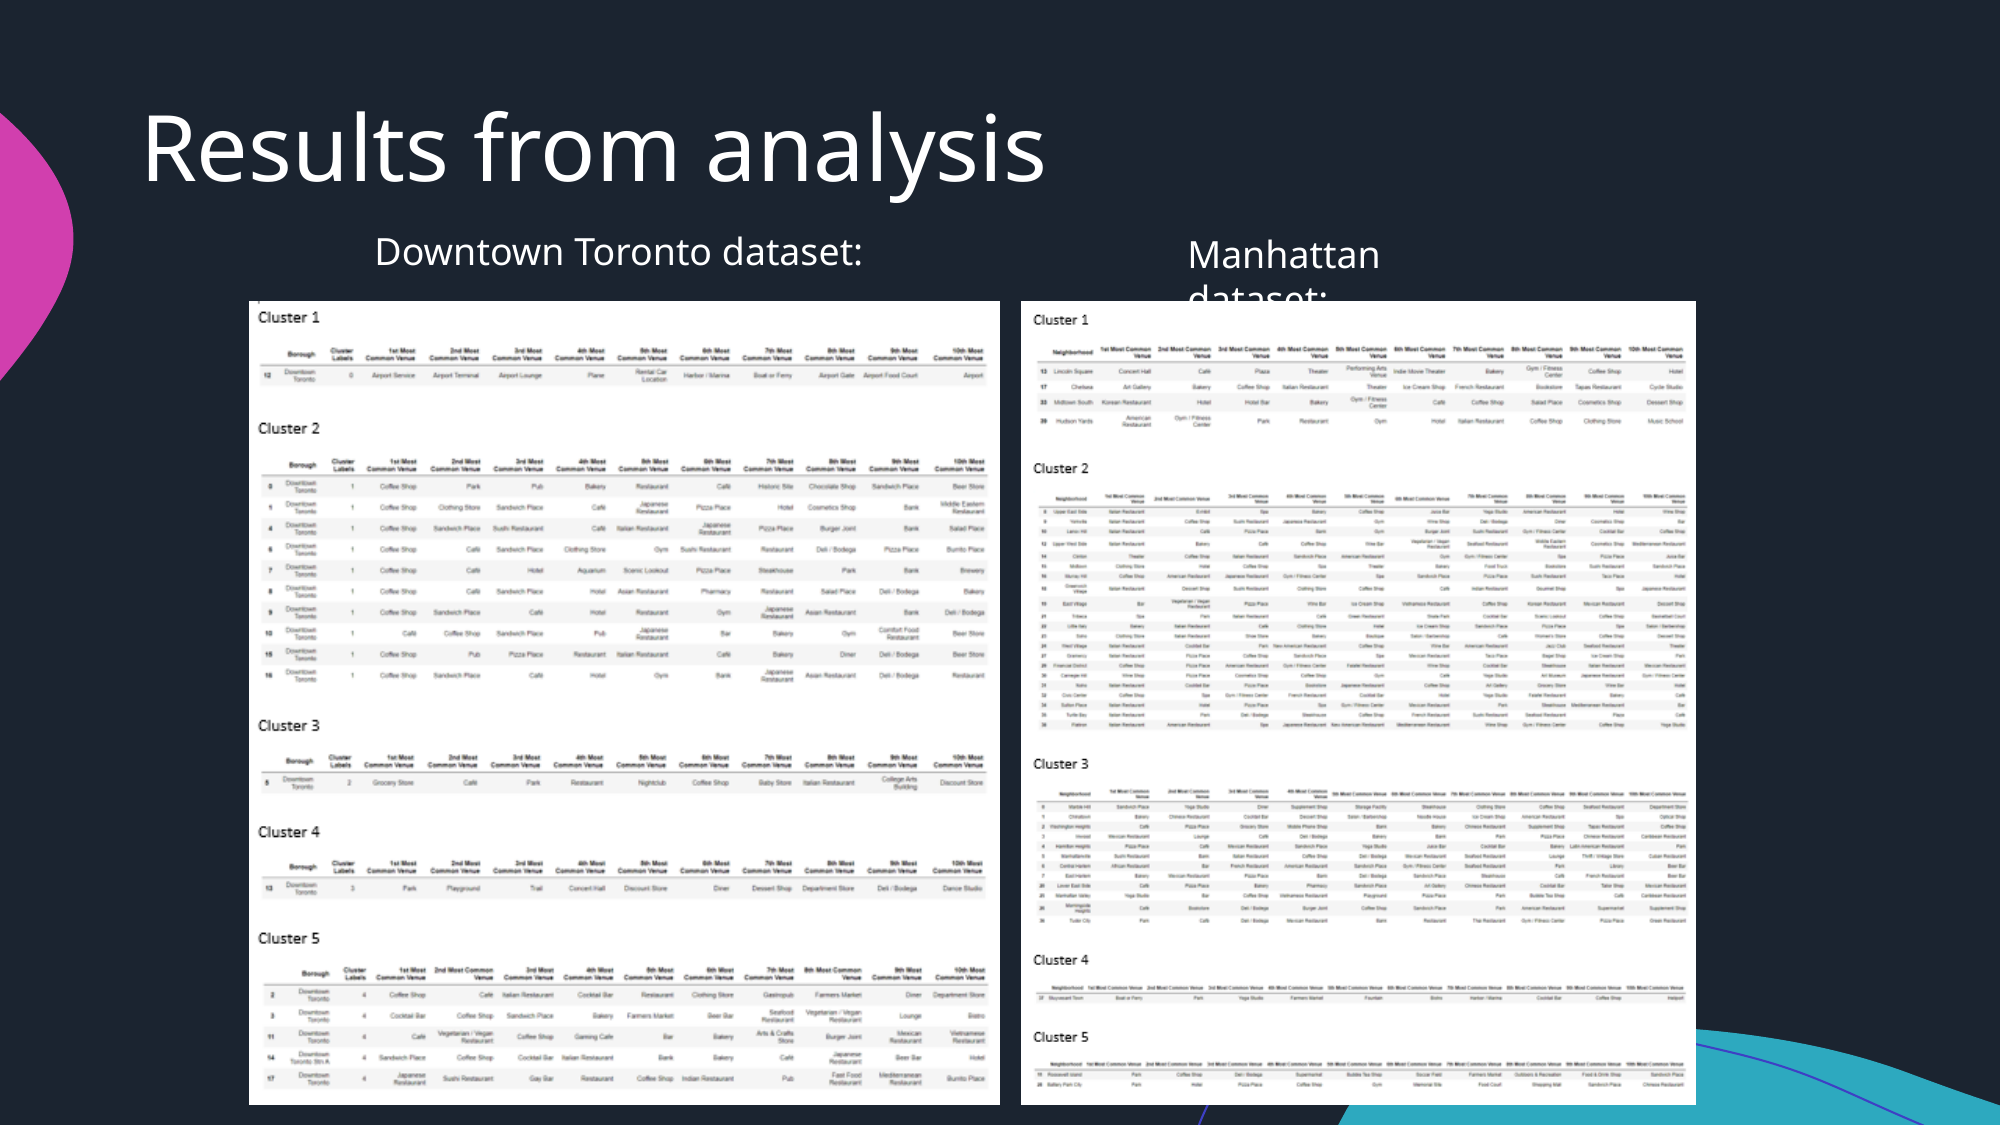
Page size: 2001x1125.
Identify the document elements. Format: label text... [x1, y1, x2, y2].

text_box Downtown Toronto dataset: [359, 220, 926, 281]
text_box Manhattan dataset: [1172, 223, 1545, 301]
picture [249, 301, 1000, 1105]
title Results from analysis [125, 27, 1875, 277]
picture [1021, 301, 1696, 1105]
